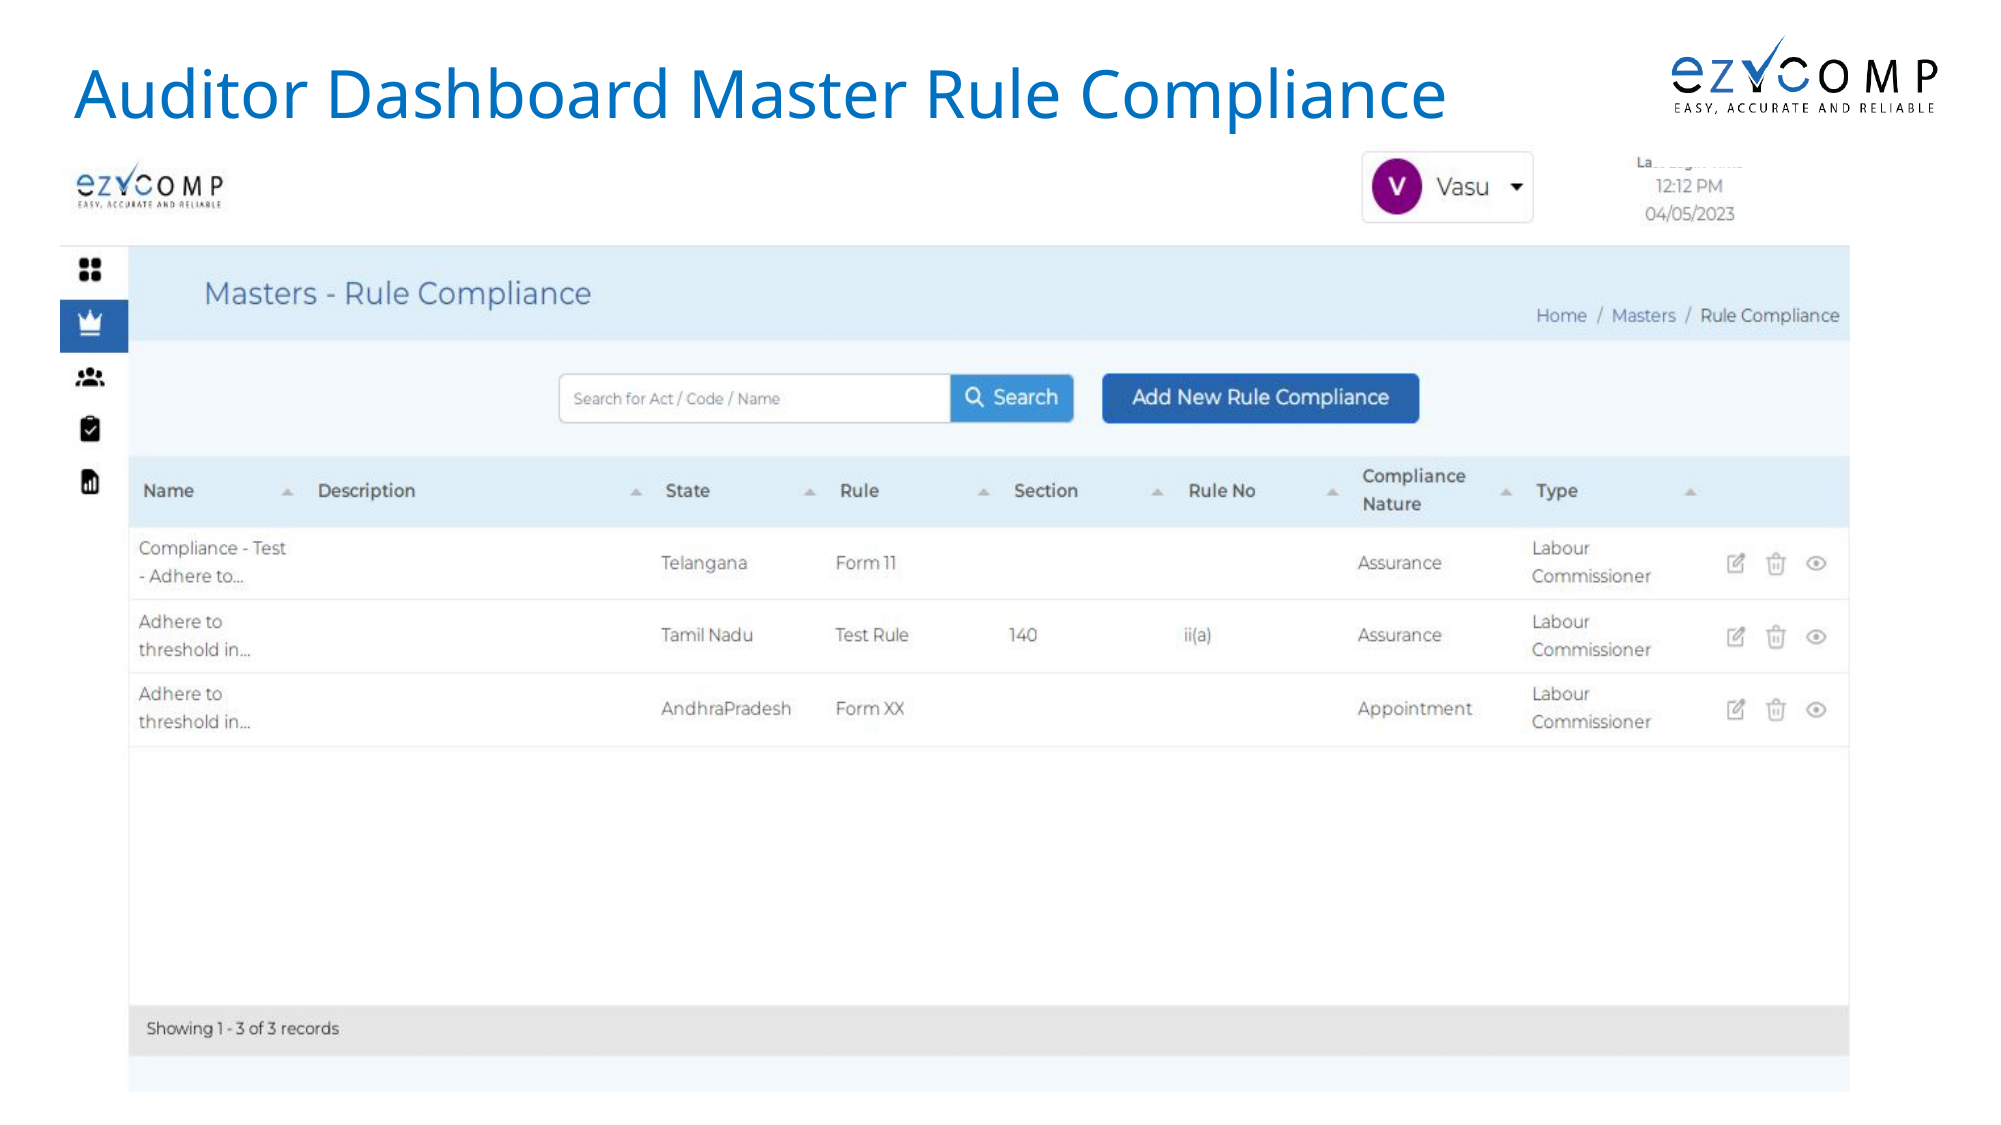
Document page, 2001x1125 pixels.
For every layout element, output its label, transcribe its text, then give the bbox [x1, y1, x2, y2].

text_box Auditor Dashboard Master Rule Compliance [60, 53, 1571, 144]
picture [59, 0, 1955, 1092]
